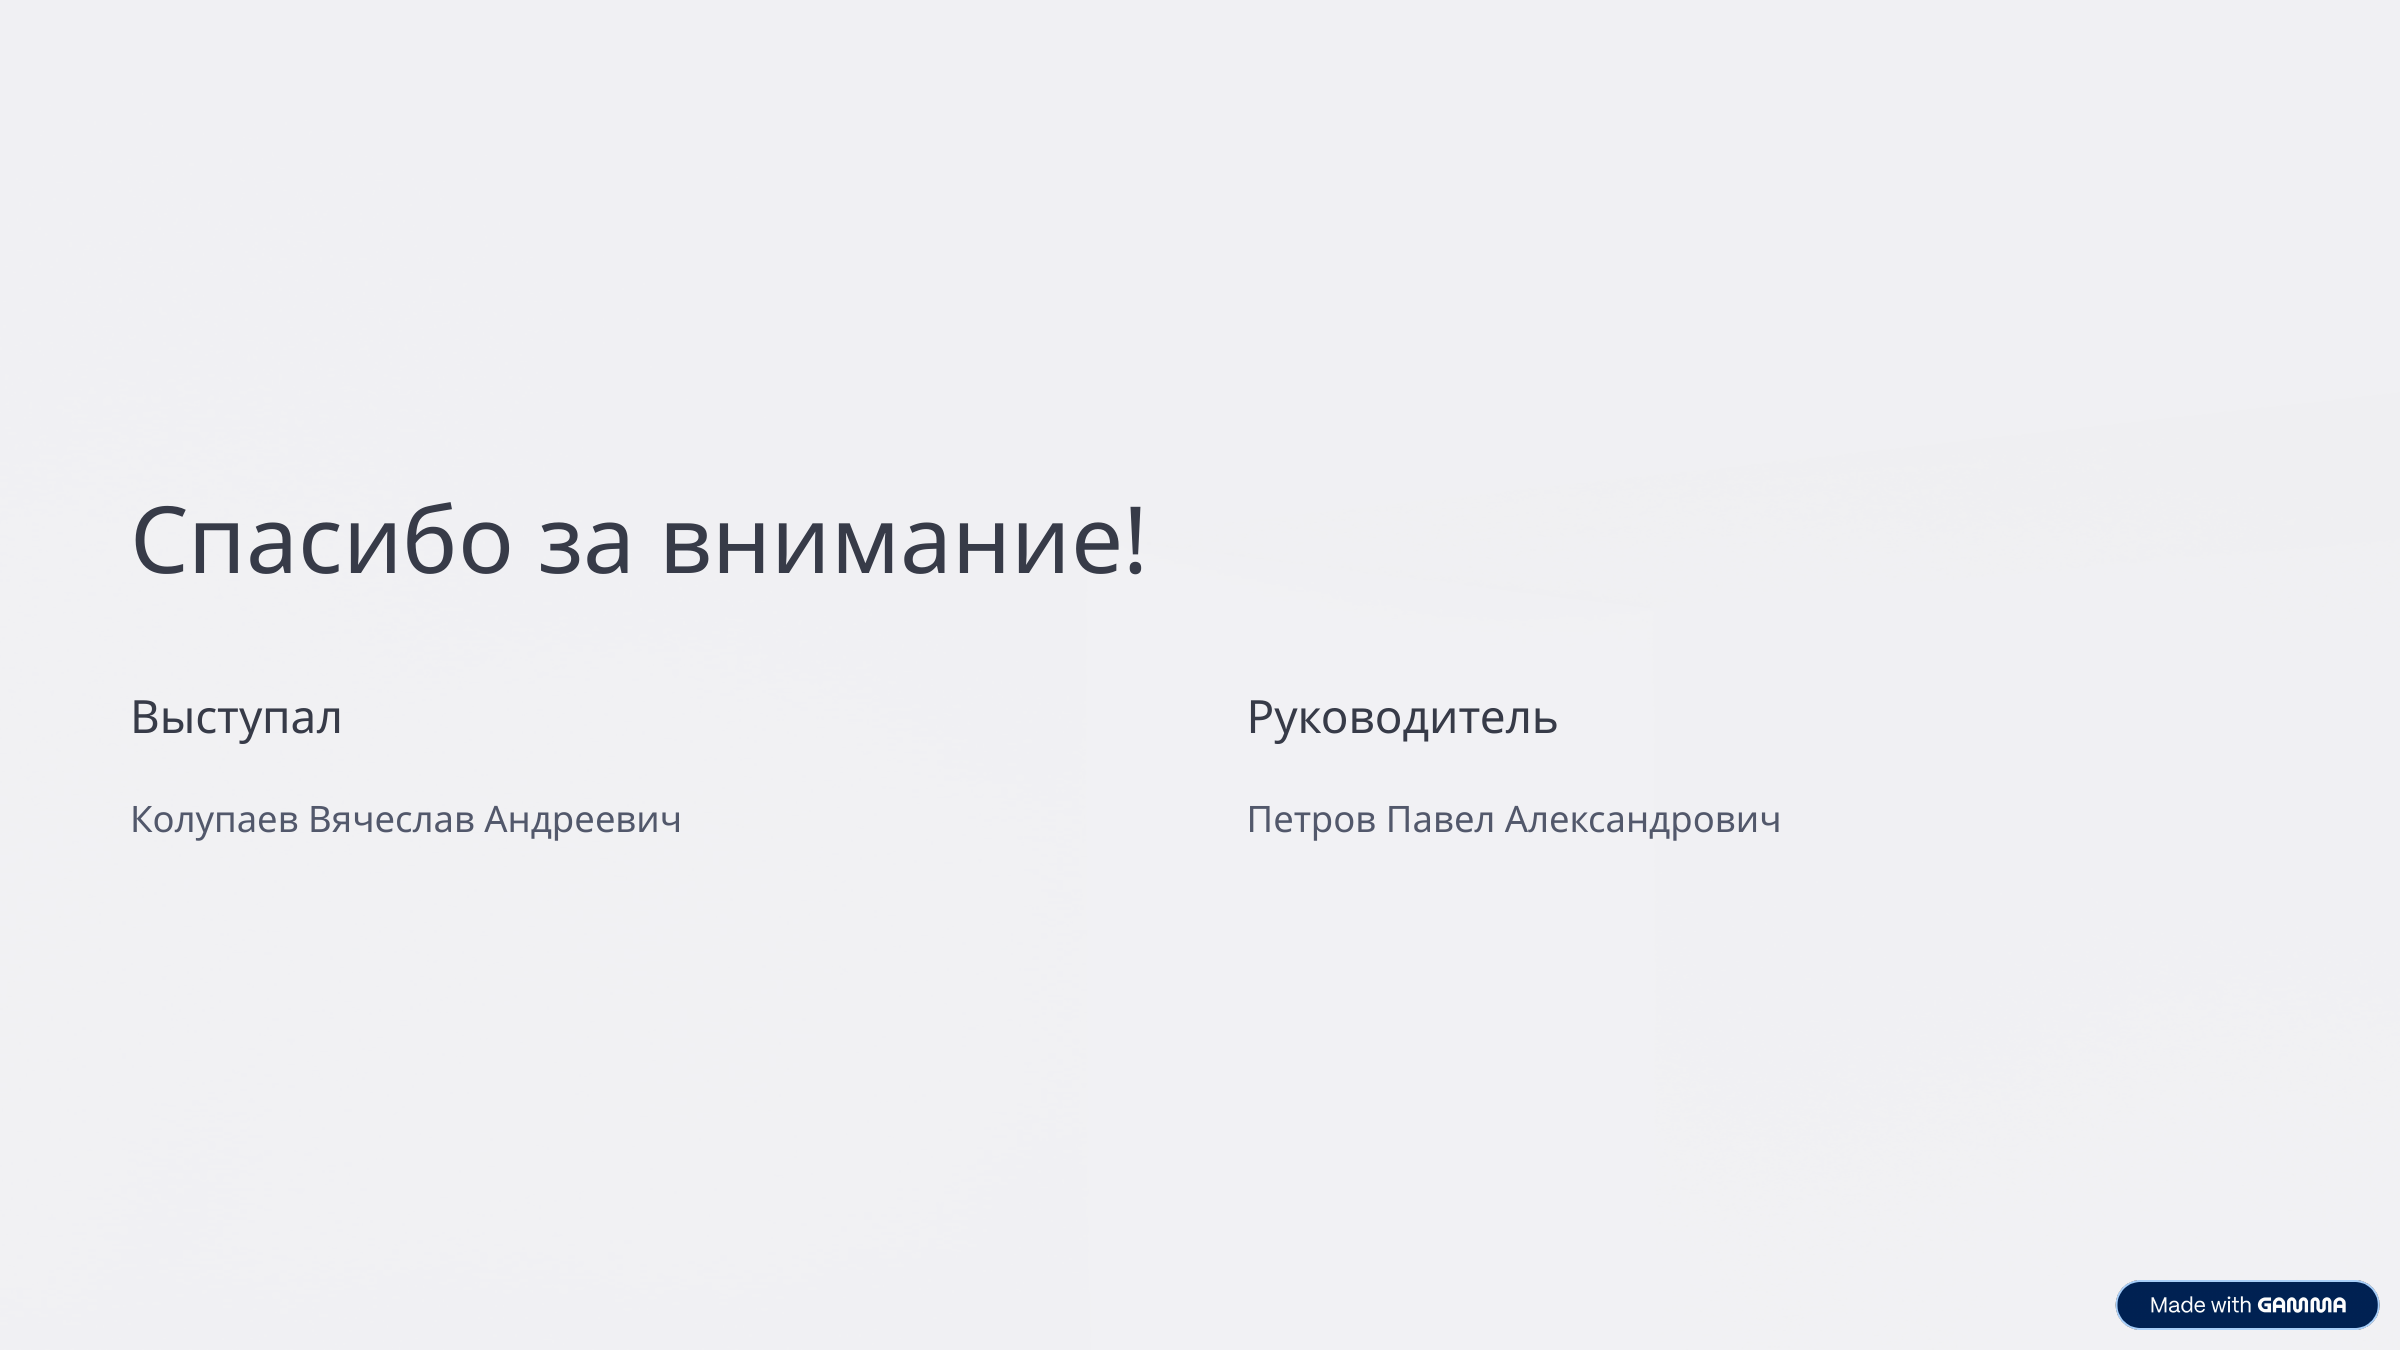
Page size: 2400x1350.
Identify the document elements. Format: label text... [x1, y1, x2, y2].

text_box Петров Павел Александрович [1246, 780, 2271, 841]
text_box Выступал [130, 685, 596, 744]
text_box Руководитель [1246, 685, 1712, 744]
text_box Колупаев Вячеслав Андреевич [130, 780, 1155, 841]
text_box Спасибо за внимание! [130, 476, 1137, 593]
picture [2106, 1271, 2389, 1339]
